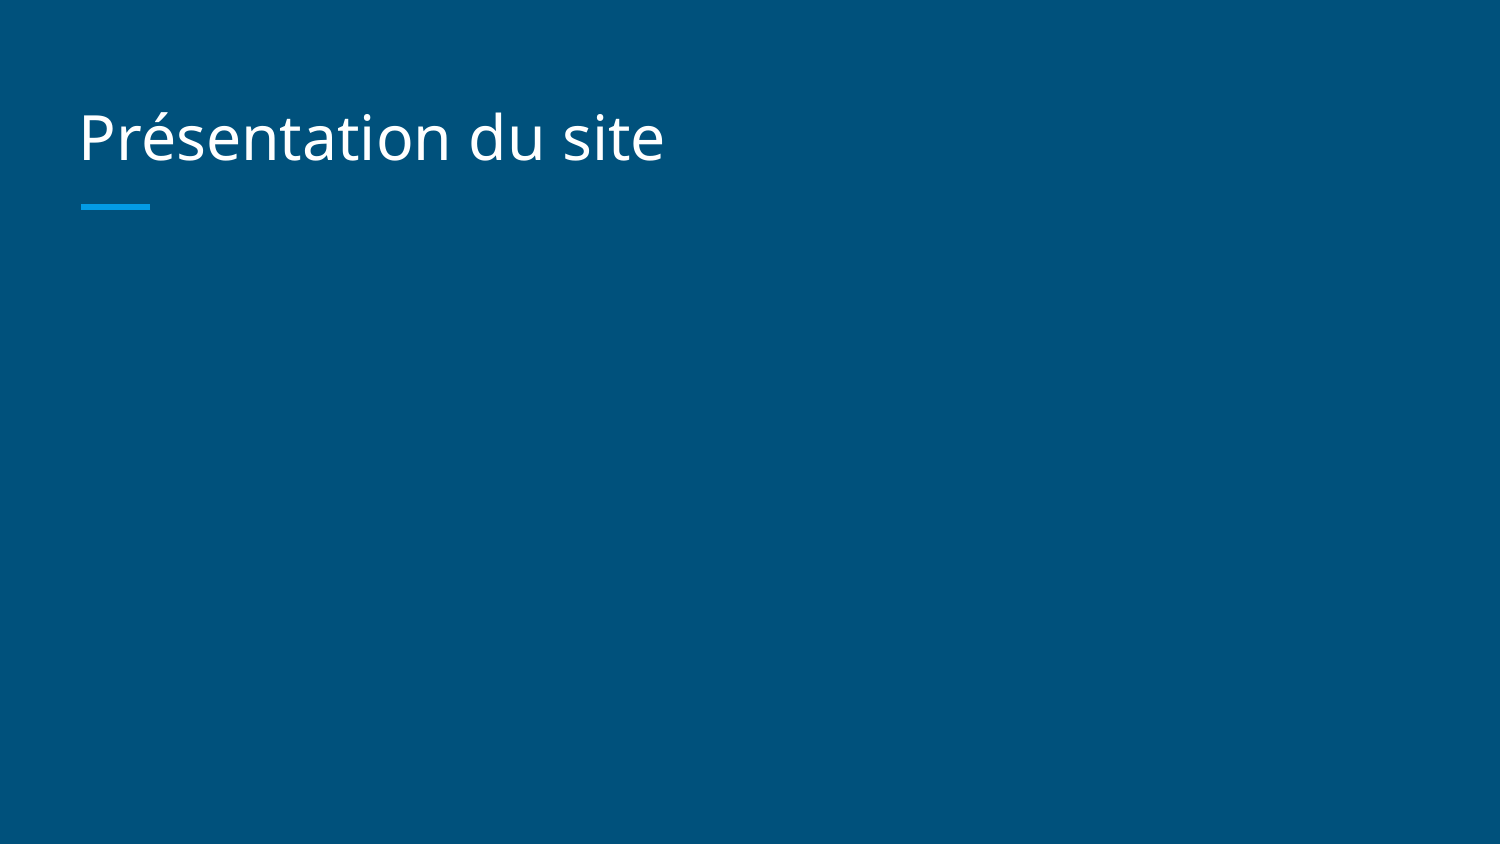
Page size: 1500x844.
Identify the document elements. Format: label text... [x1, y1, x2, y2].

title Présentation du site [63, 75, 1437, 188]
